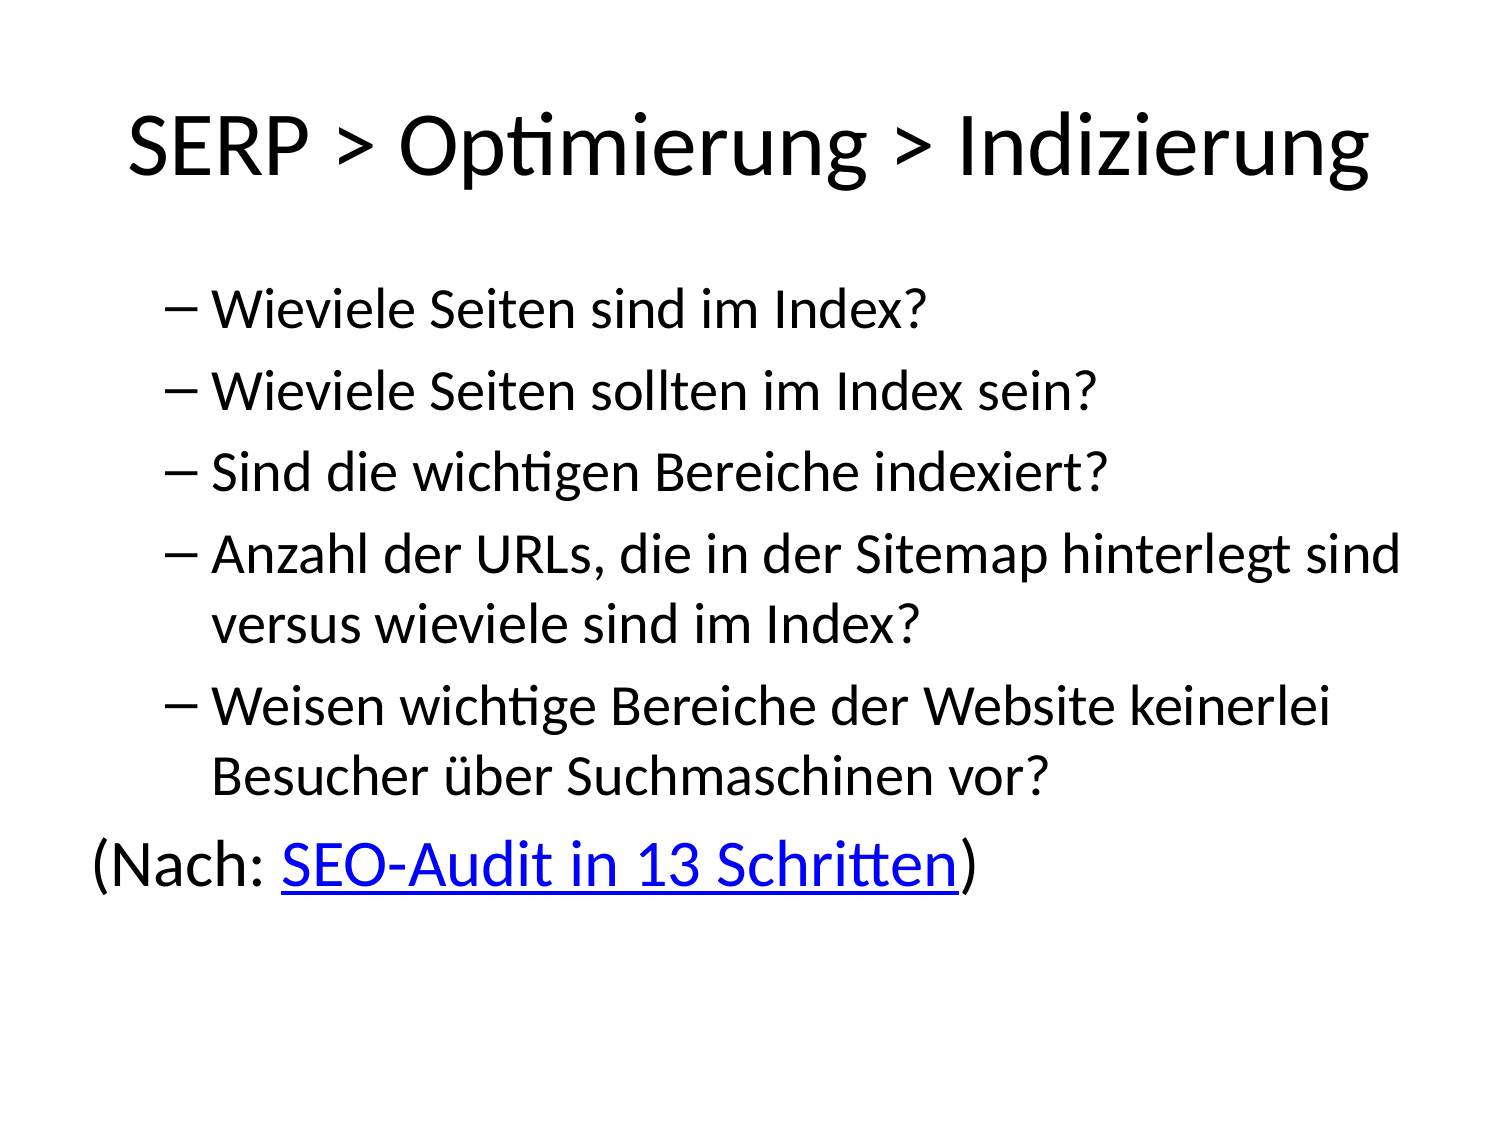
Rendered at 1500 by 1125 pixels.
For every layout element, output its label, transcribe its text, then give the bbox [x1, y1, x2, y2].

title SERP > Optimierung > Indizierung [75, 45, 1425, 233]
list Wieviele Seiten sind im Index? Wieviele Seiten sollten im Index sein? Sind die wichtigen Bereiche indexiert? Anzahl der URLs, die in der Sitemap hinterlegt sind versus wieviele sind im Index? Weisen wichtige Bereiche der Website keinerlei Besucher über Suchmaschinen vor? (Nach: SEO-Audit in 13 Schritten) [75, 262, 1425, 1005]
